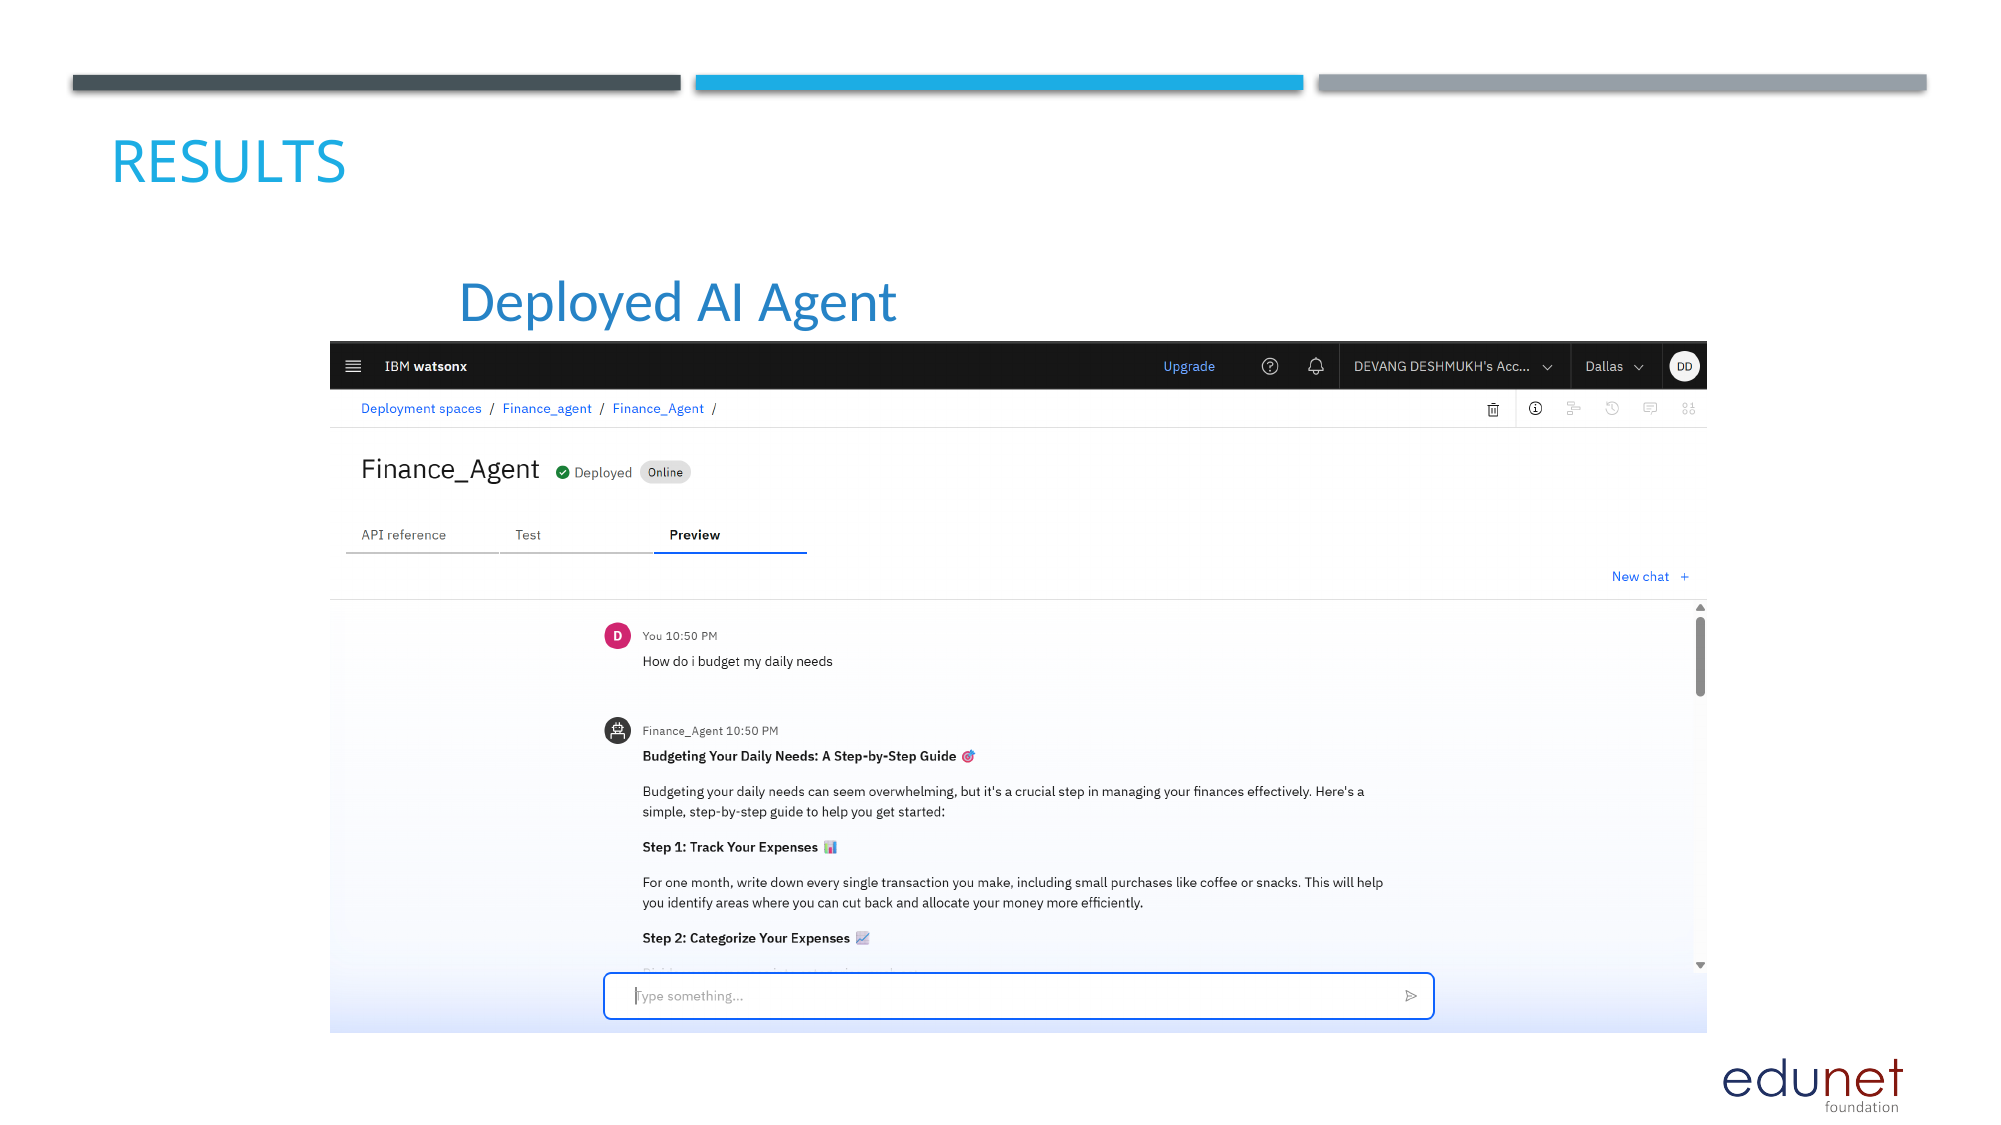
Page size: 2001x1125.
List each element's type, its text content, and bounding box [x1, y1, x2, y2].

picture [1719, 1056, 1905, 1116]
picture [329, 341, 1707, 1033]
text_box Deployed AI Agent [444, 255, 1091, 339]
title Results [95, 115, 1905, 203]
